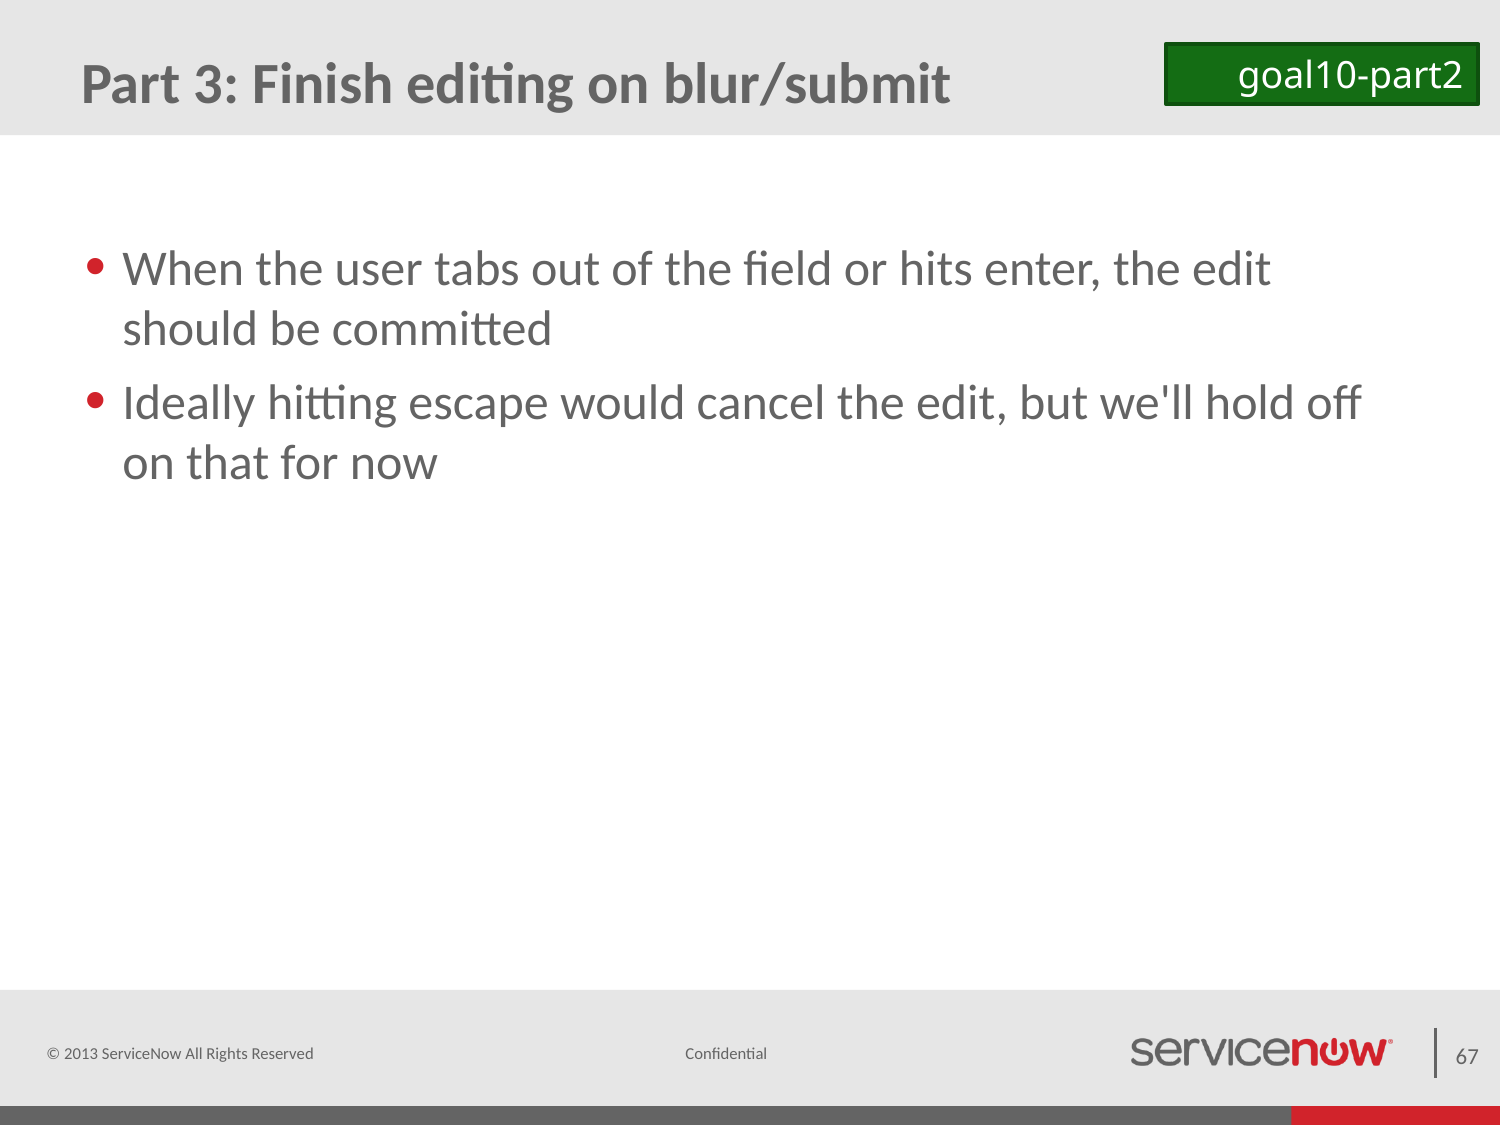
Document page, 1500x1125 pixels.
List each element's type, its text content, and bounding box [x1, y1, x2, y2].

picture [1129, 1035, 1395, 1068]
footer © 2013 ServiceNow All Rights Reserved [31, 1022, 507, 1083]
text_box goal10-part2 [1164, 42, 1480, 106]
slide_number 67 [1435, 1025, 1500, 1086]
title Part 3: Finish editing on blur/submit [66, 0, 1417, 123]
list When the user tabs out of the field or hits enter, the edit should be committed Ideally hitting escape would cancel the edit, but we'll hold off on that for now [70, 227, 1420, 971]
